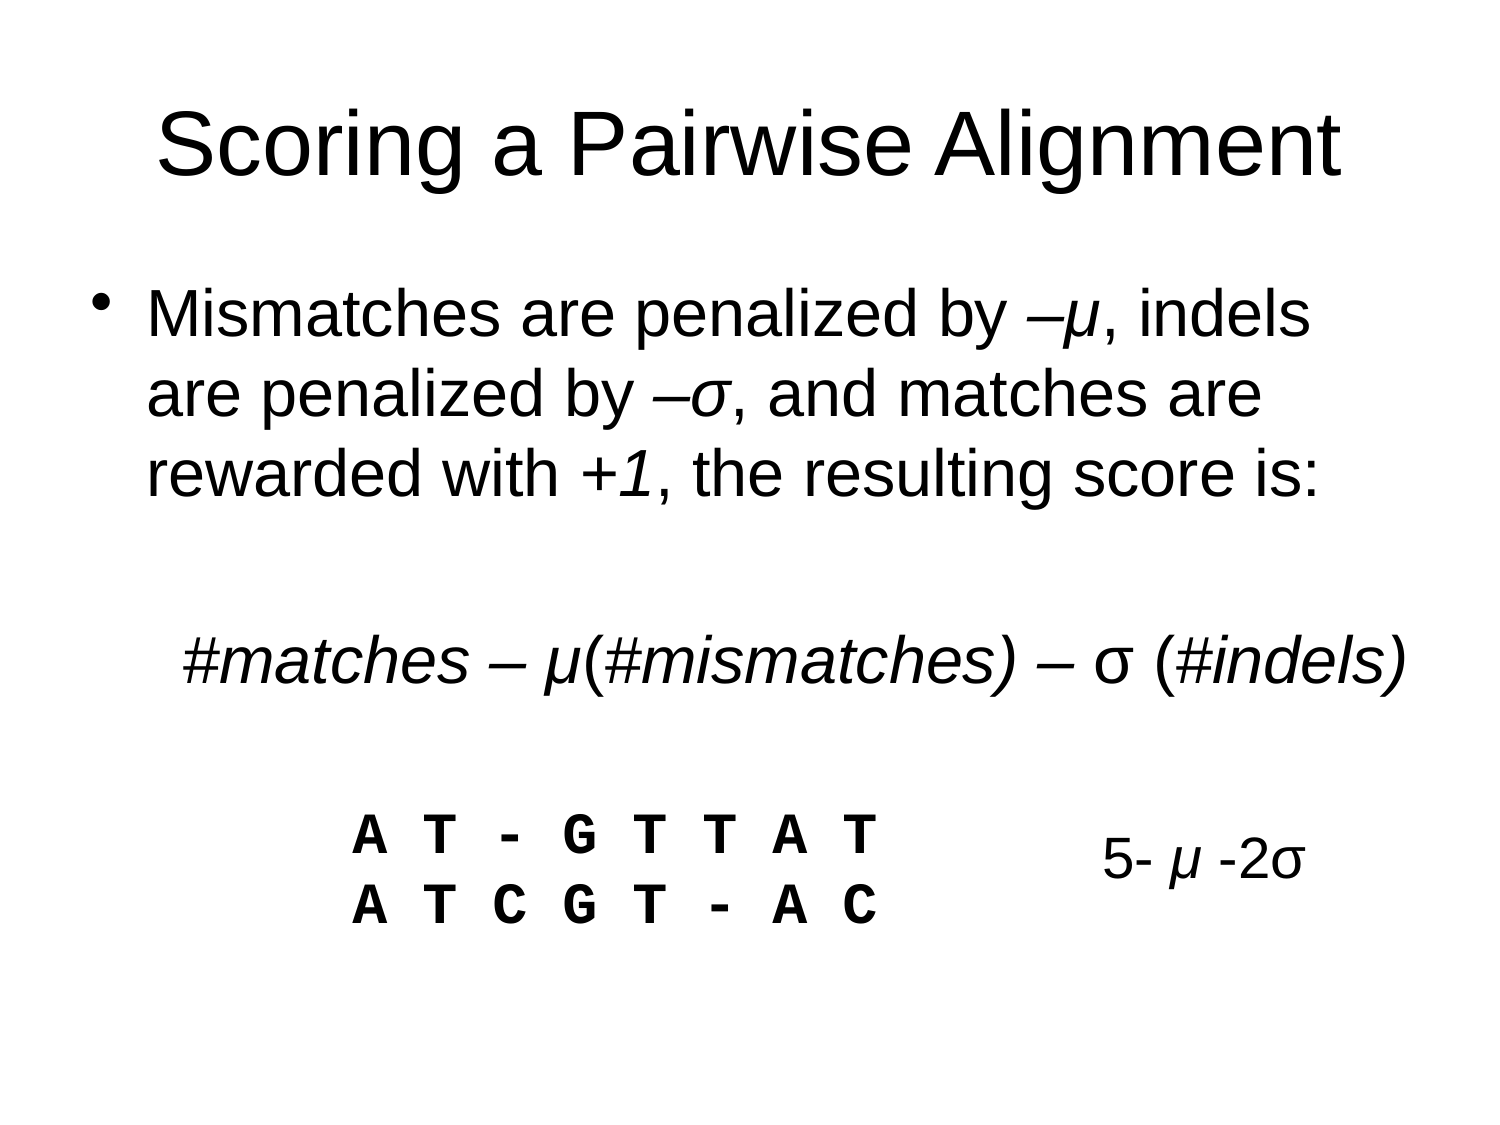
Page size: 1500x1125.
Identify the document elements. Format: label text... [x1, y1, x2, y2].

list Mismatches are penalized by –μ, indels are penalized by –σ, and matches are rewarded with +1, the resulting score is: #matches – μ(#mismatches) – σ (#indels) [75, 262, 1425, 738]
text_box A T - G T T A T A T C G T - A C [337, 787, 1088, 943]
text_box 5- μ -2σ [1087, 812, 1453, 898]
title Scoring a Pairwise Alignment [75, 45, 1425, 233]
